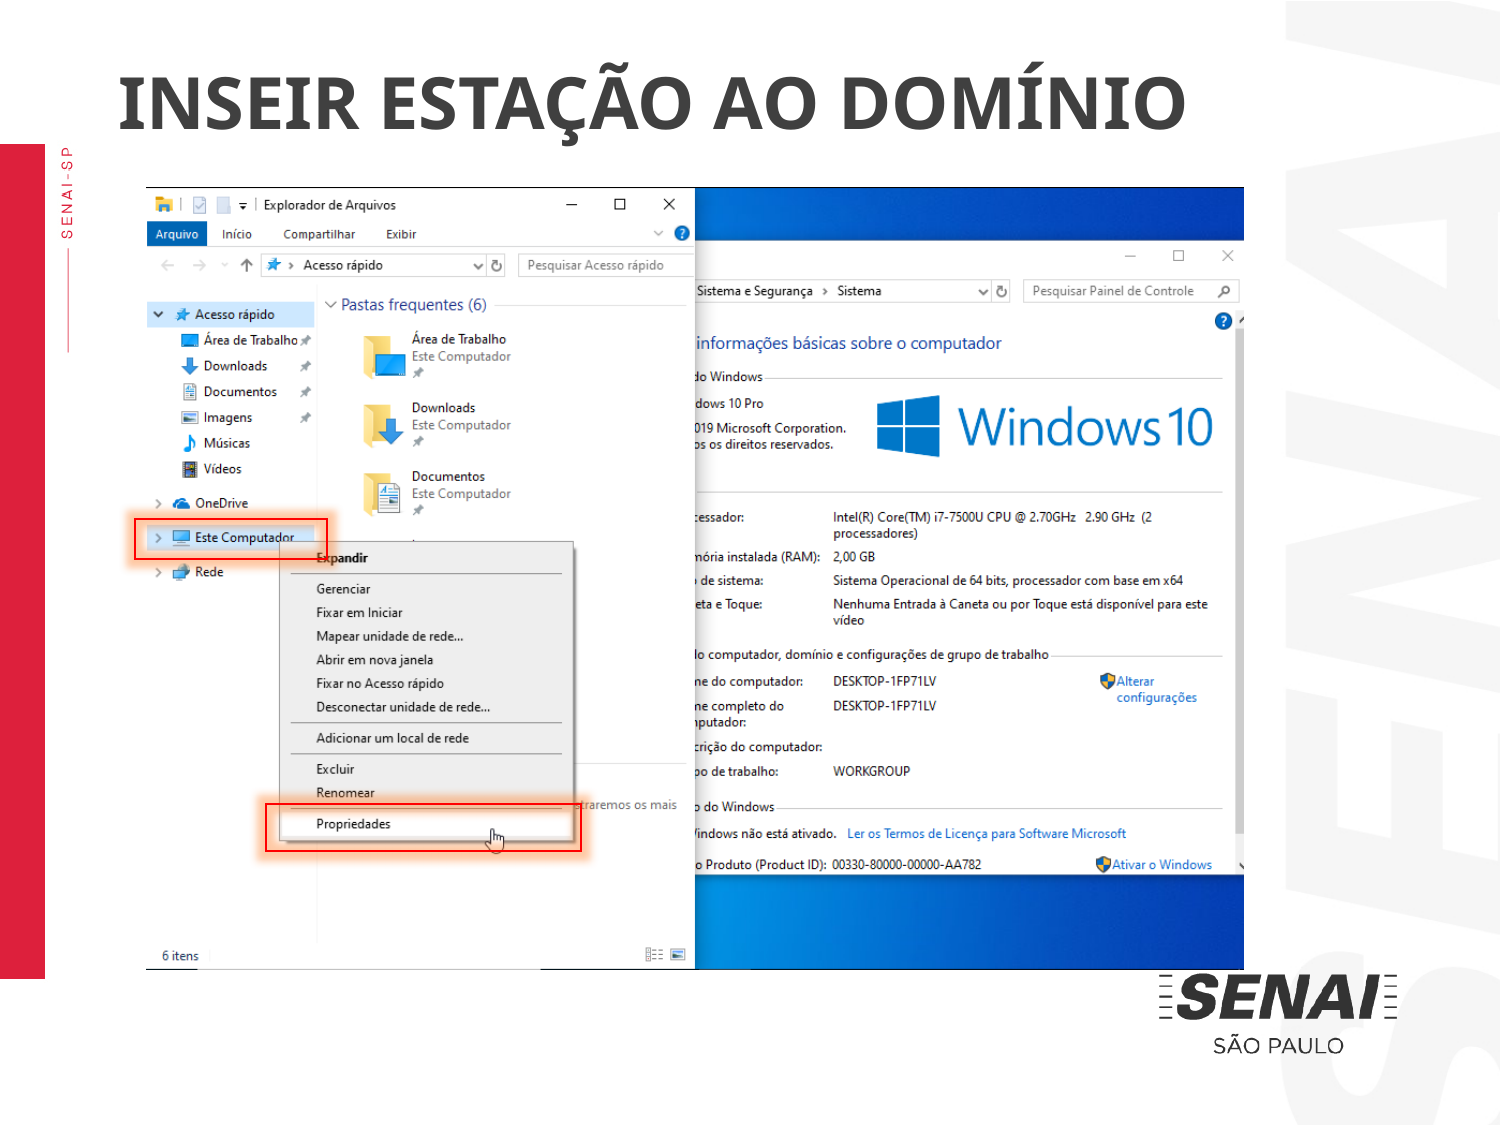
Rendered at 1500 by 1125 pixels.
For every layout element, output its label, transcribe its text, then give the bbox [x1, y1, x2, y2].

text_box [134, 518, 146, 560]
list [146, 187, 1244, 970]
list INSEIR ESTAÇÃO AO DOMÍNIO [103, 59, 1288, 153]
picture [0, 0, 1500, 1125]
